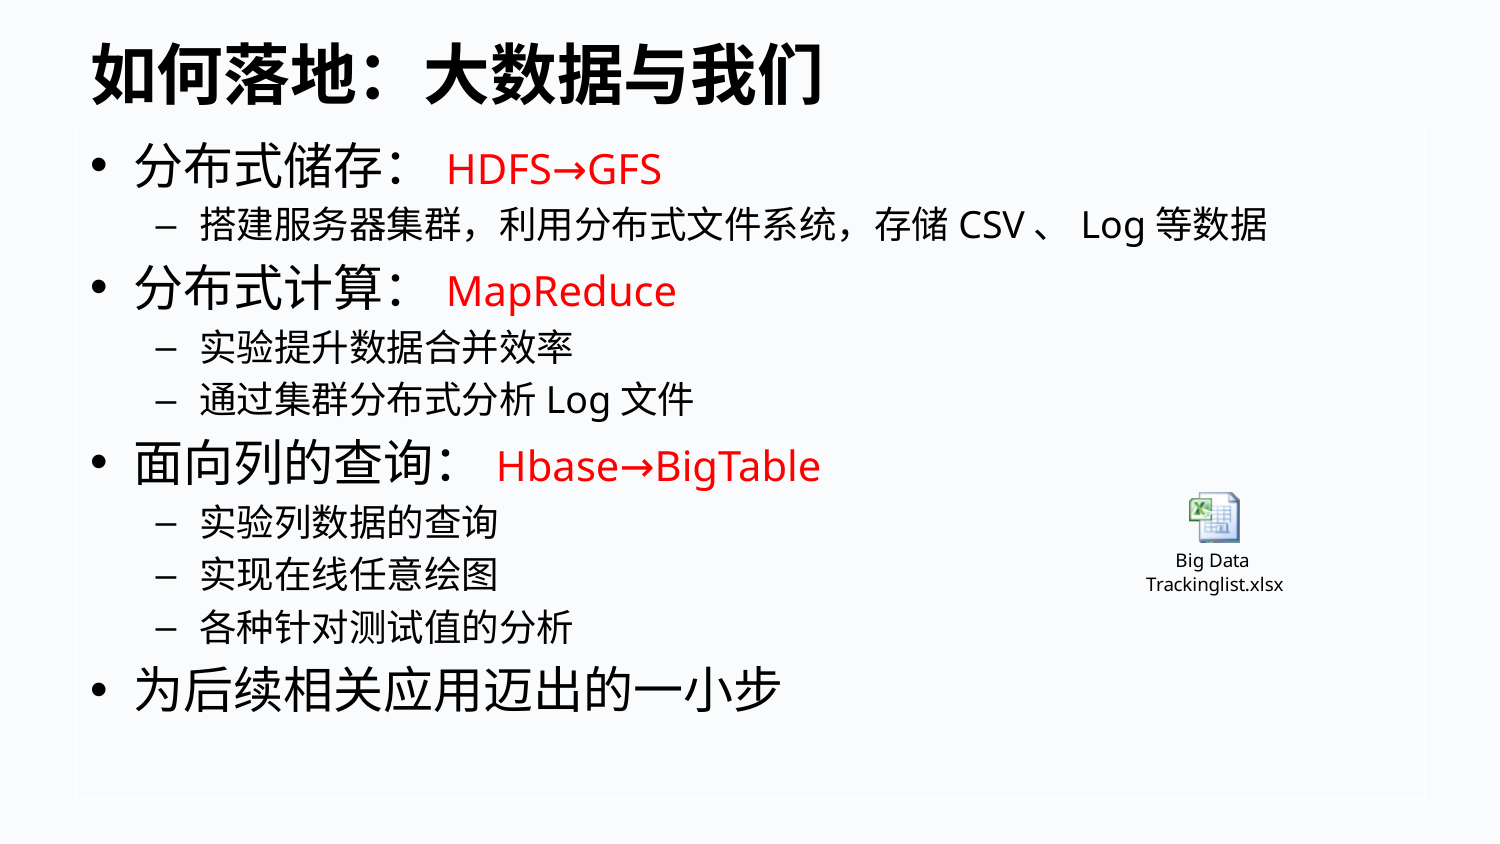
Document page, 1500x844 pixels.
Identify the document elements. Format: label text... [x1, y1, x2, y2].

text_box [1139, 492, 1290, 620]
title 如何落地：大数据与我们 [75, 20, 1425, 126]
list 分布式储存：HDFS→GFS 搭建服务器集群，利用分布式文件系统，存储CSV、Log等数据 分布式计算：MapReduce 实验提升数据合并效率 通过集群分布式分析Log文件 面向列的查询：Hbase→BigTable 实验列数据的查询 实现在线任意绘图 各种针对测试值的分析 为后续相关应用迈出的一小步 [75, 126, 1425, 800]
